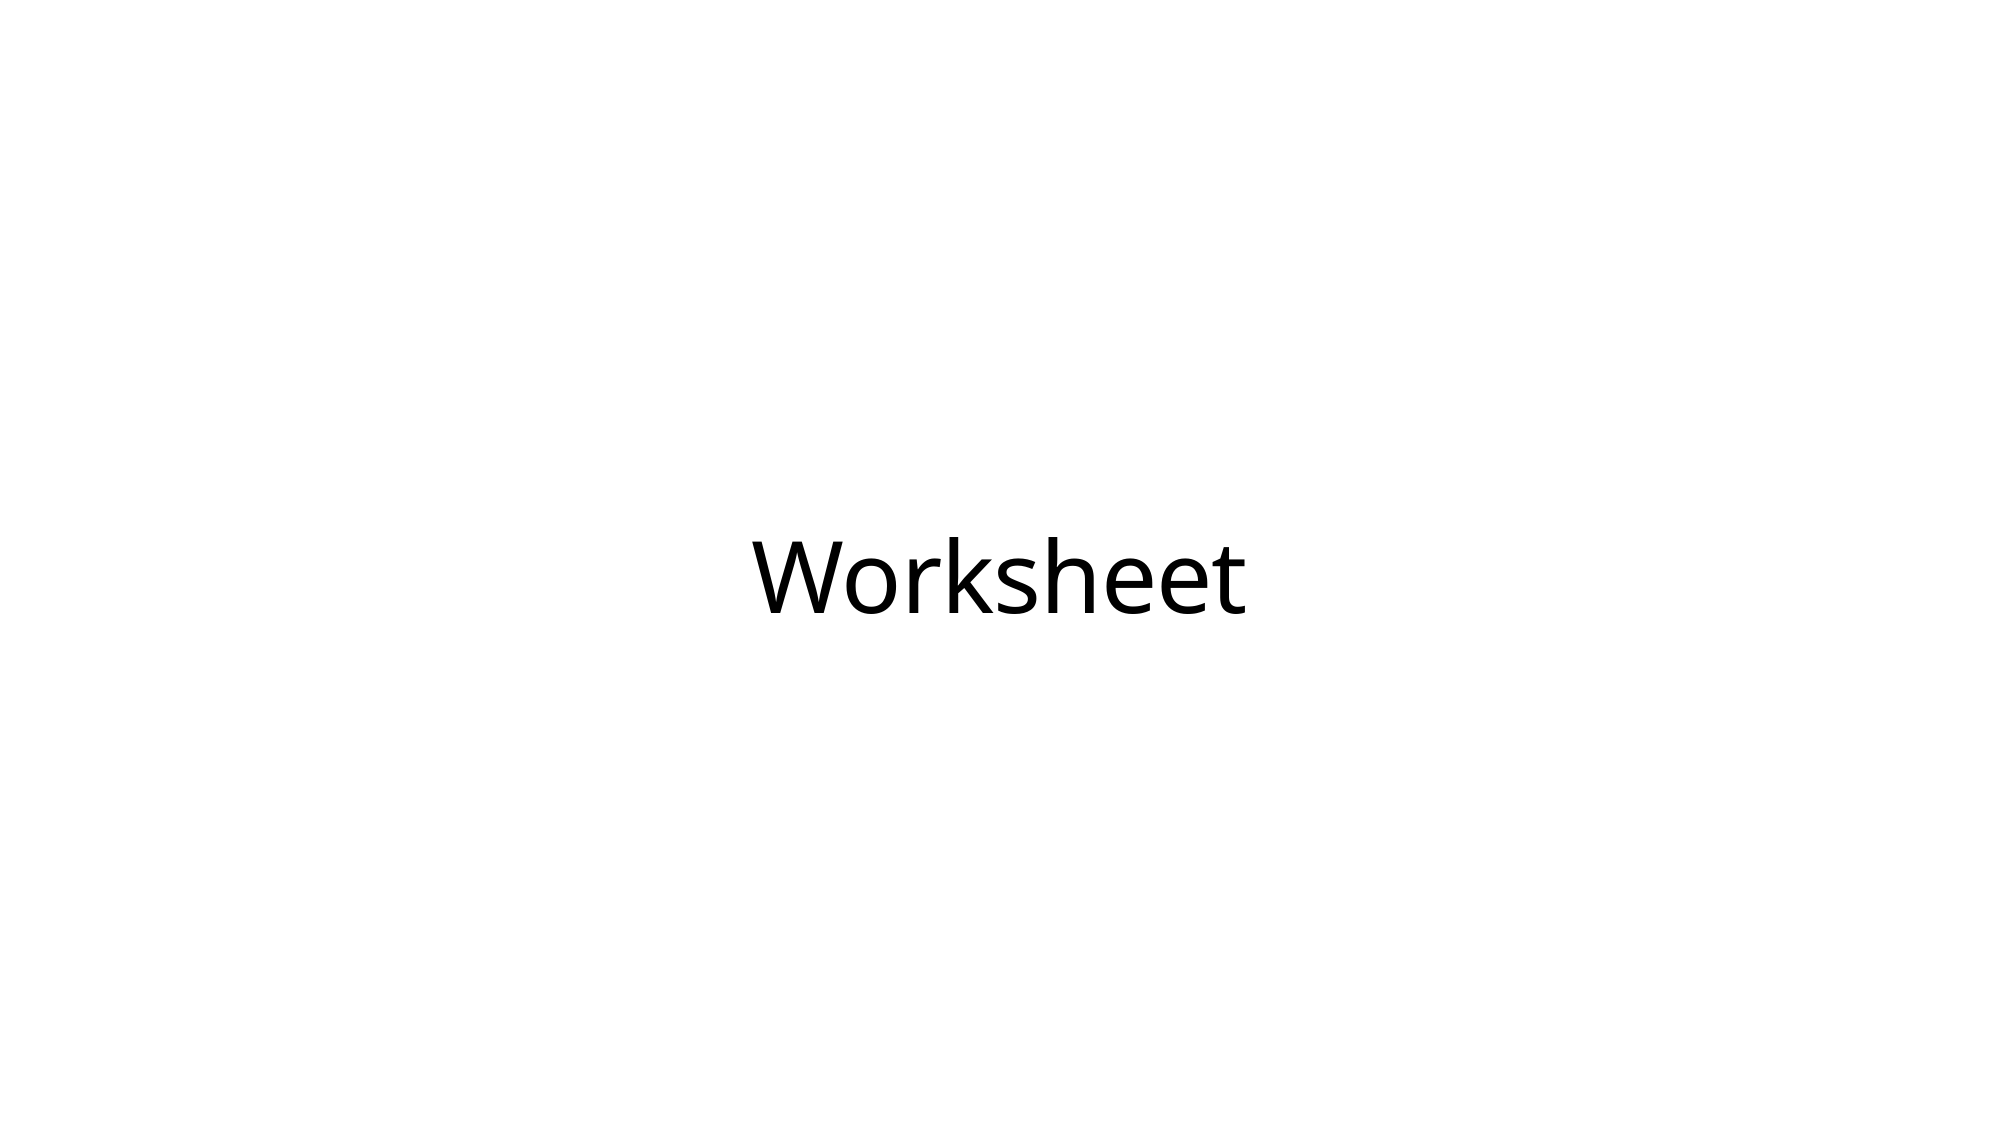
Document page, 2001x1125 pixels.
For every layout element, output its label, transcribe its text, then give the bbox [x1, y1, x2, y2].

title Worksheet [249, 468, 1750, 634]
